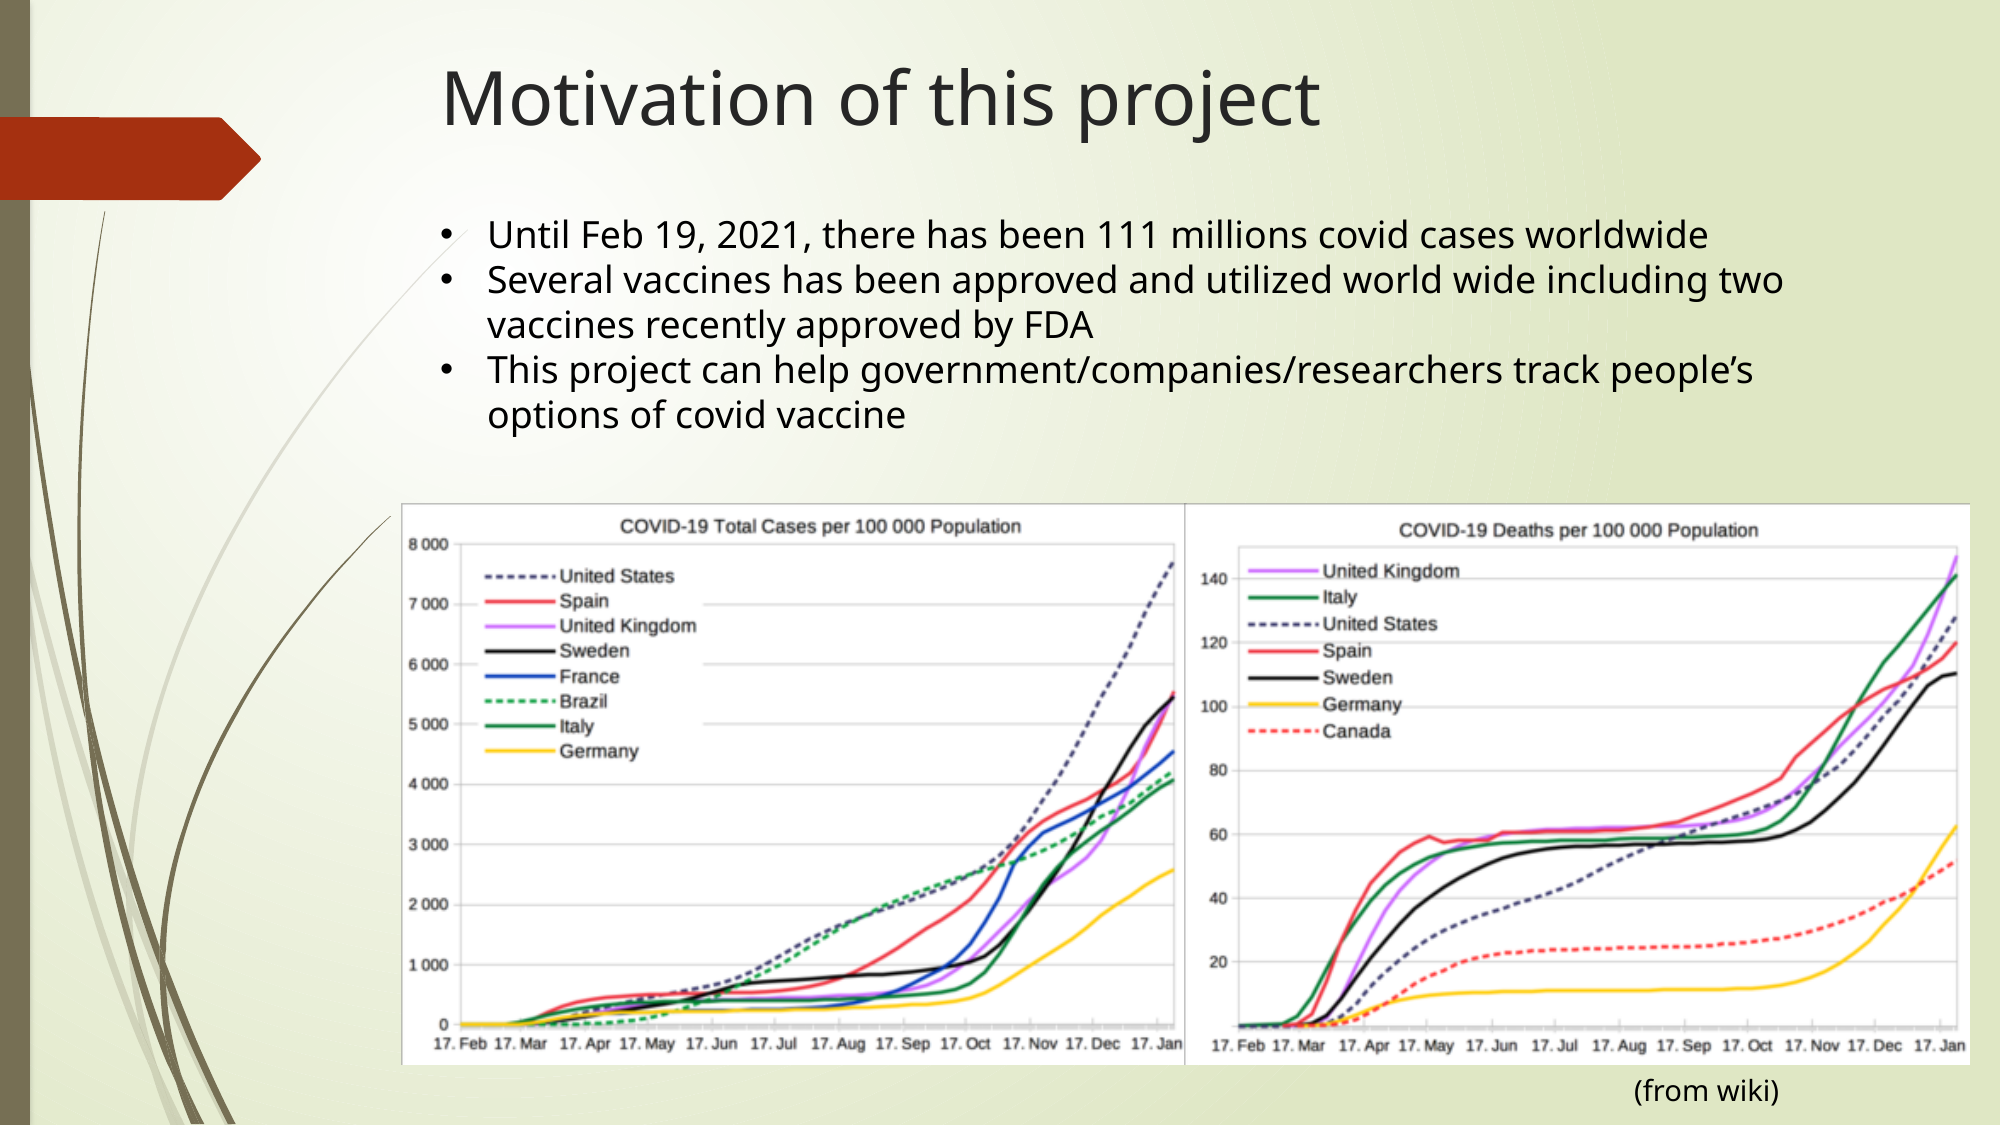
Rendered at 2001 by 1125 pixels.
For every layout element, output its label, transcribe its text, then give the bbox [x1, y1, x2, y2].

text_box (from wiki) [1619, 1073, 1795, 1115]
text_box Until Feb 19, 2021, there has been 111 millions covid cases worldwide Several vaccines has been approved and utilized world wide including two vaccines recently approved by FDA This project can help government/companies/researchers track people’s options of covid vaccine [425, 203, 1837, 444]
picture [400, 503, 1971, 1065]
title Motivation of this project [425, 43, 1888, 254]
